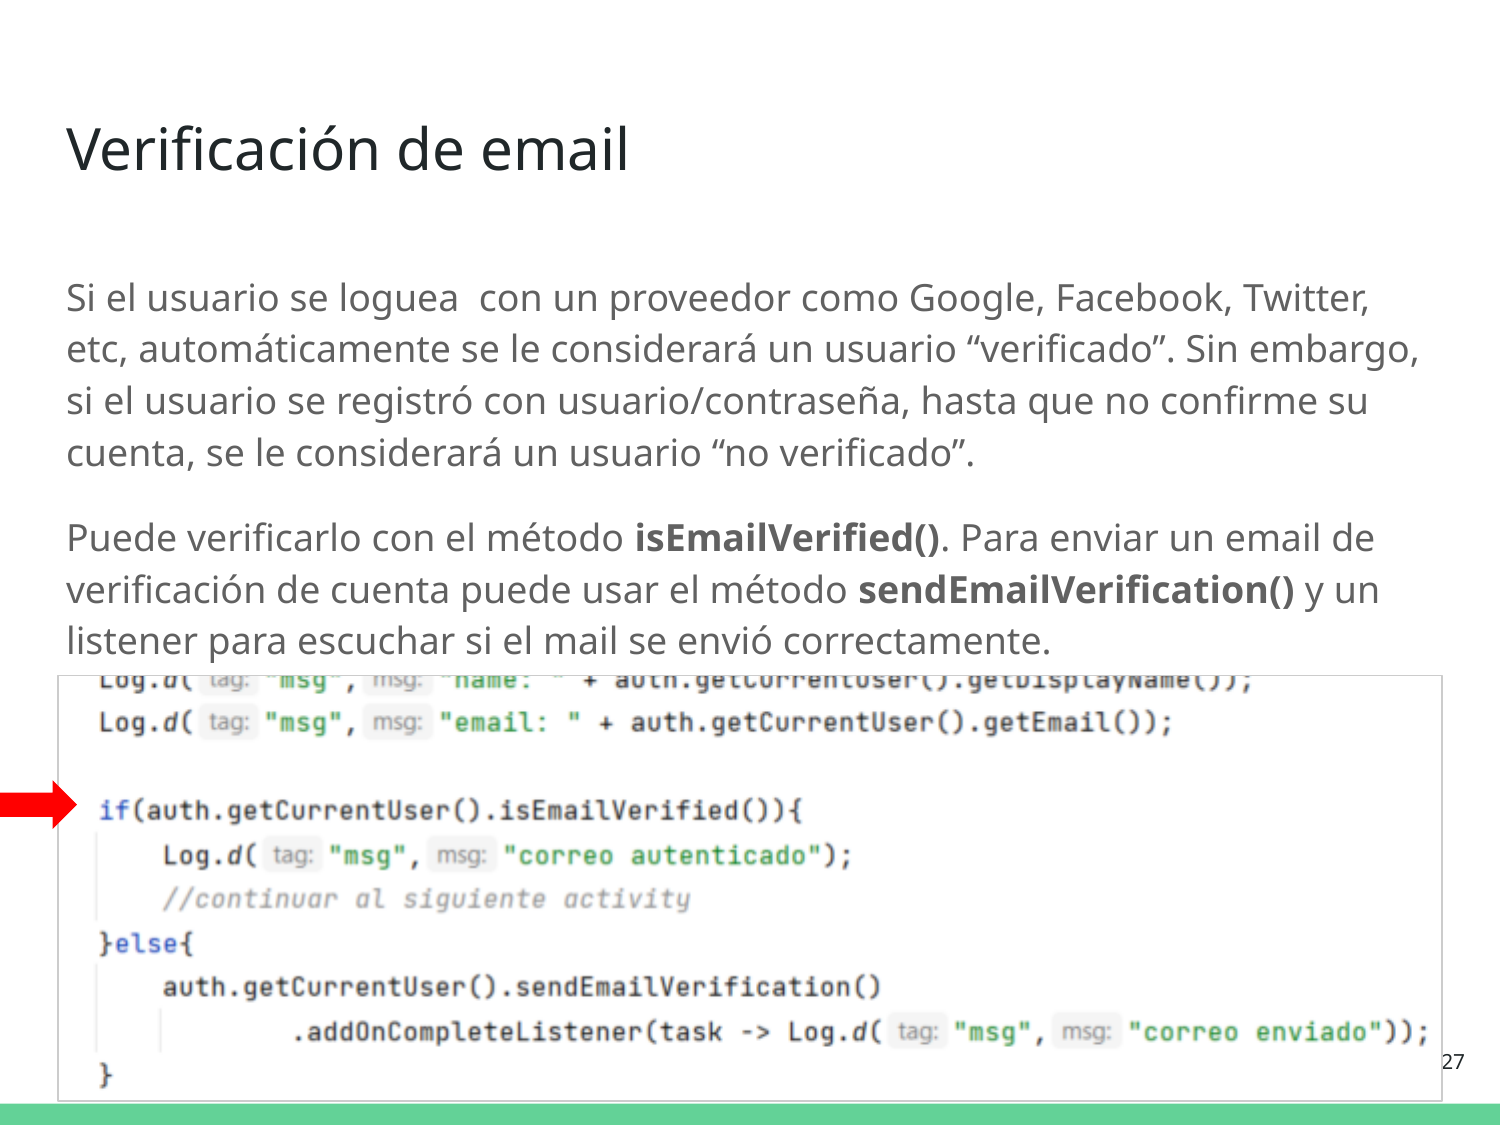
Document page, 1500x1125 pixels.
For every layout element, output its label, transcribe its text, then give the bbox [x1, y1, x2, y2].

title Verificación de email [51, 97, 1449, 223]
picture [58, 675, 1442, 1101]
slide_number ‹#› [1445, 1019, 1480, 1106]
list Si el usuario se loguea con un proveedor como Google, Facebook, Twitter, etc, automáticamente se le considerará un usuario “verificado”. Sin embargo, si el usuario se registró con usuario/contraseña, hasta que no confirme su cuenta, se le considerará un usuario “no verificado”. Puede verificarlo con el método isEmailVerified(). Para enviar un email de verificación de cuenta puede usar el método sendEmailVerification() y un listener para escuchar si el mail se envió correctamente. [51, 252, 1449, 677]
text_box [0, 780, 53, 829]
